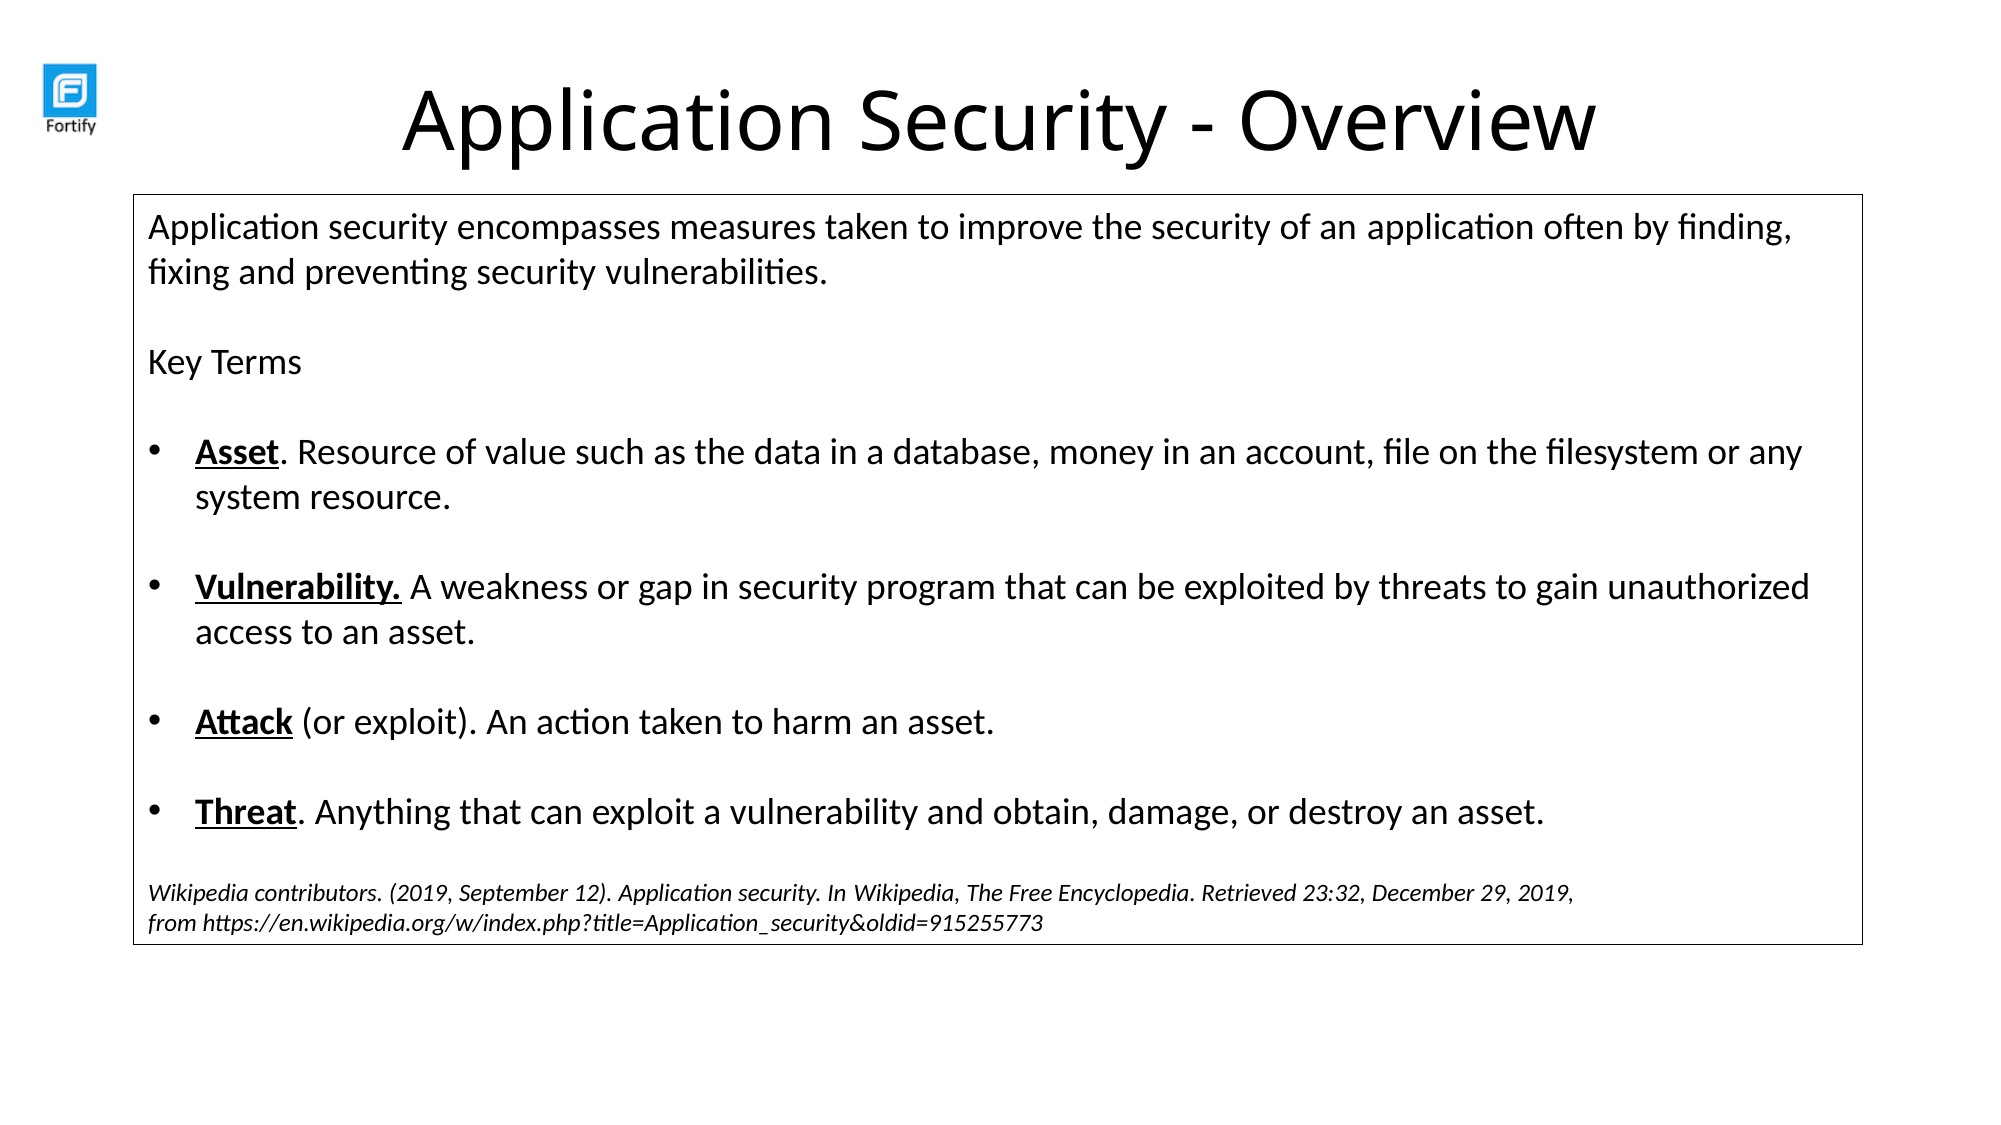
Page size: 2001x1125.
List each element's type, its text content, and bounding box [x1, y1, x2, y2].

picture [38, 59, 101, 138]
text_box Application security encompasses measures taken to improve the security of an application often by finding, fixing and preventing security vulnerabilities. Key Terms Asset. Resource of value such as the data in a database, money in an account, file on the filesystem or any system resource. Vulnerability. A weakness or gap in security program that can be exploited by threats to gain unauthorized access to an asset. Attack (or exploit). An action taken to harm an asset. Threat. Anything that can exploit a vulnerability and obtain, damage, or destroy an asset. Wikipedia contributors. (2019, September 12). Application security. In Wikipedia, The Free Encyclopedia. Retrieved 23:32, December 29, 2019, from https://en.wikipedia.org/w/index.php?title=Application_security&oldid=915255773 [133, 194, 1863, 945]
title Application Security - Overview [137, 59, 1863, 175]
